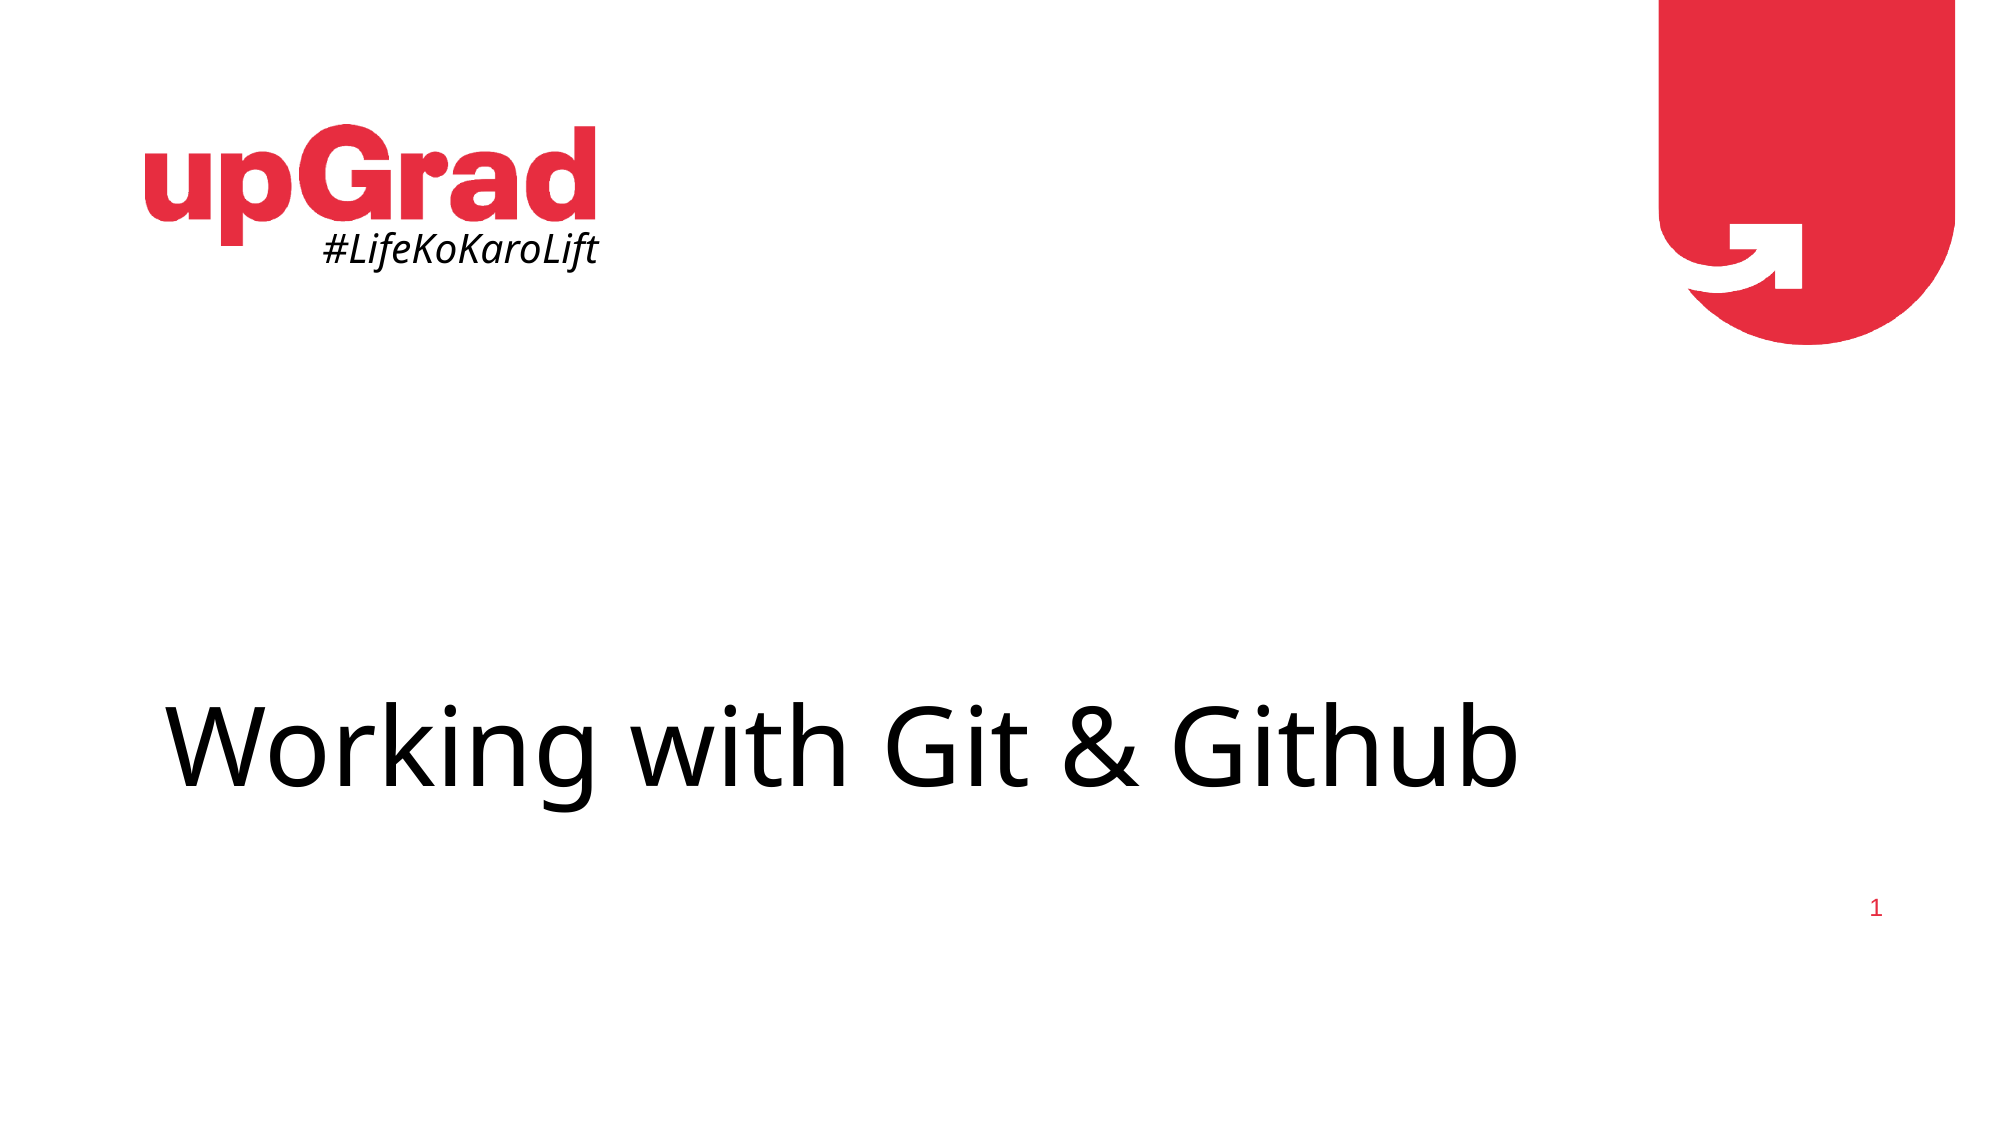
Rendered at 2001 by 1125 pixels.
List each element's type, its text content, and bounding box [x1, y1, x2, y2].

text_box 1 [1867, 889, 1885, 922]
text_box #LifeKoKaroLift [320, 220, 676, 272]
text_box Working with Git & Github [162, 648, 1701, 809]
text_box [145, 124, 596, 246]
text_box [1658, 0, 1956, 345]
